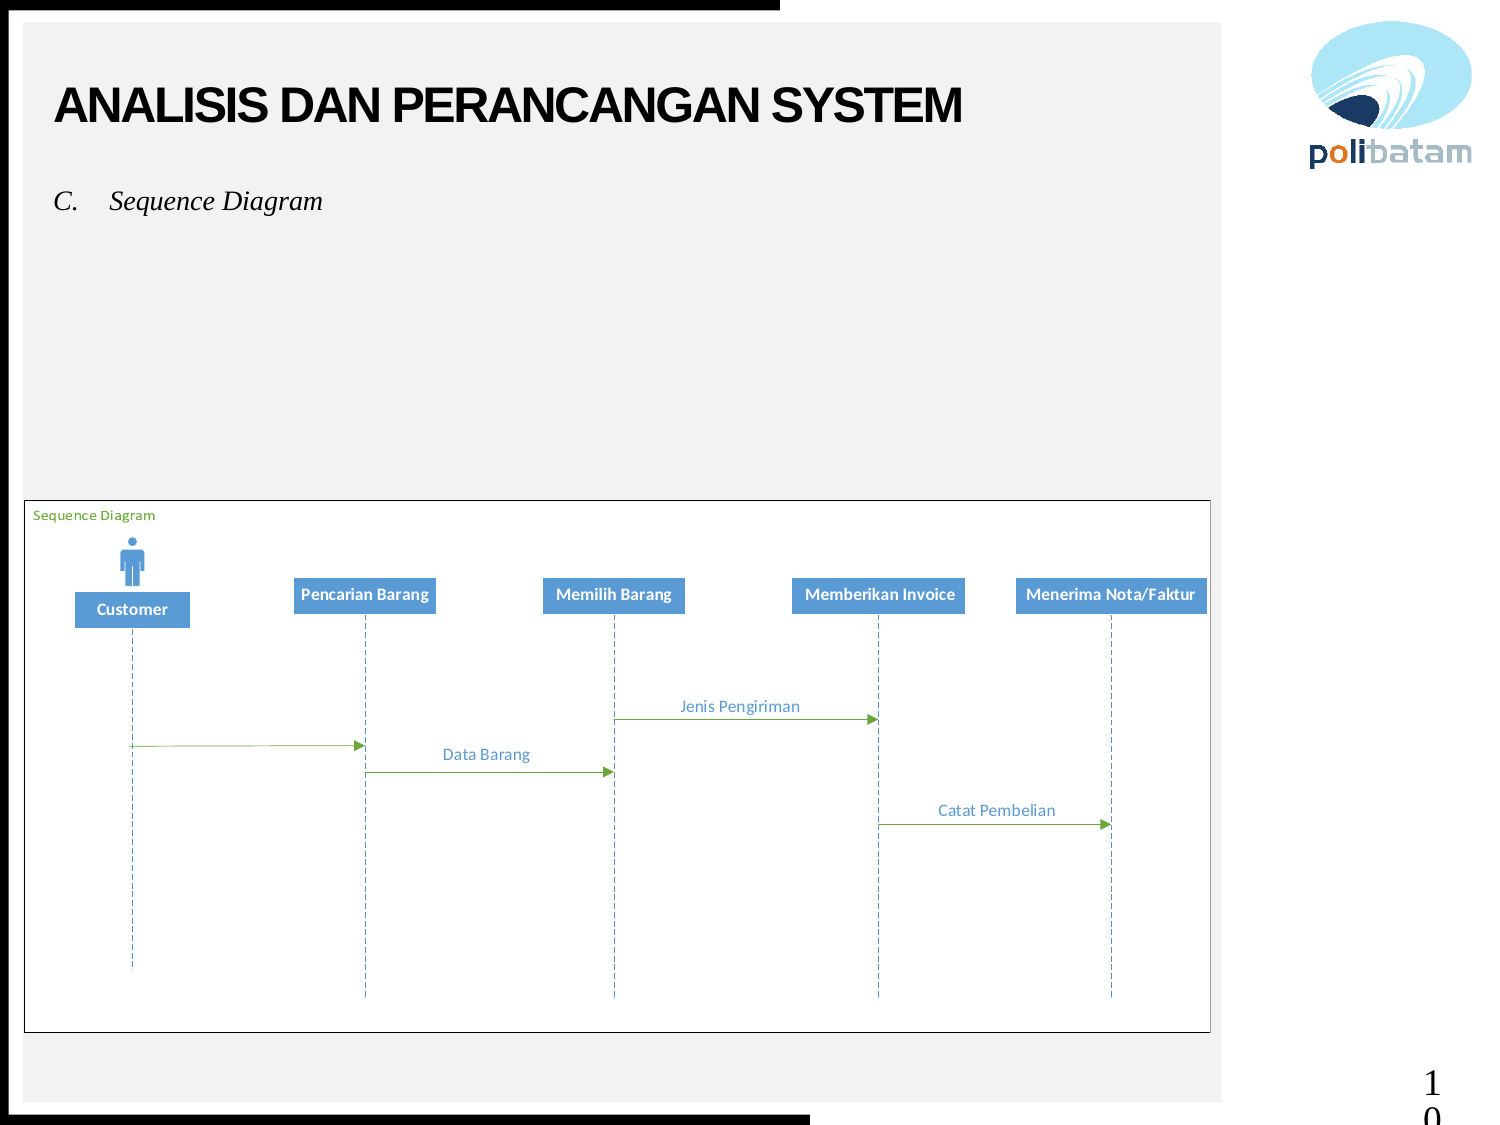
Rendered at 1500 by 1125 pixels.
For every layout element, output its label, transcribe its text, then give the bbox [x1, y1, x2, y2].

picture [1310, 21, 1472, 169]
title Analisis dan perancangan system [53, 70, 1177, 142]
picture [22, 498, 1211, 1033]
slide_number 10 [1408, 1050, 1443, 1096]
list Sequence Diagram [53, 165, 1200, 498]
